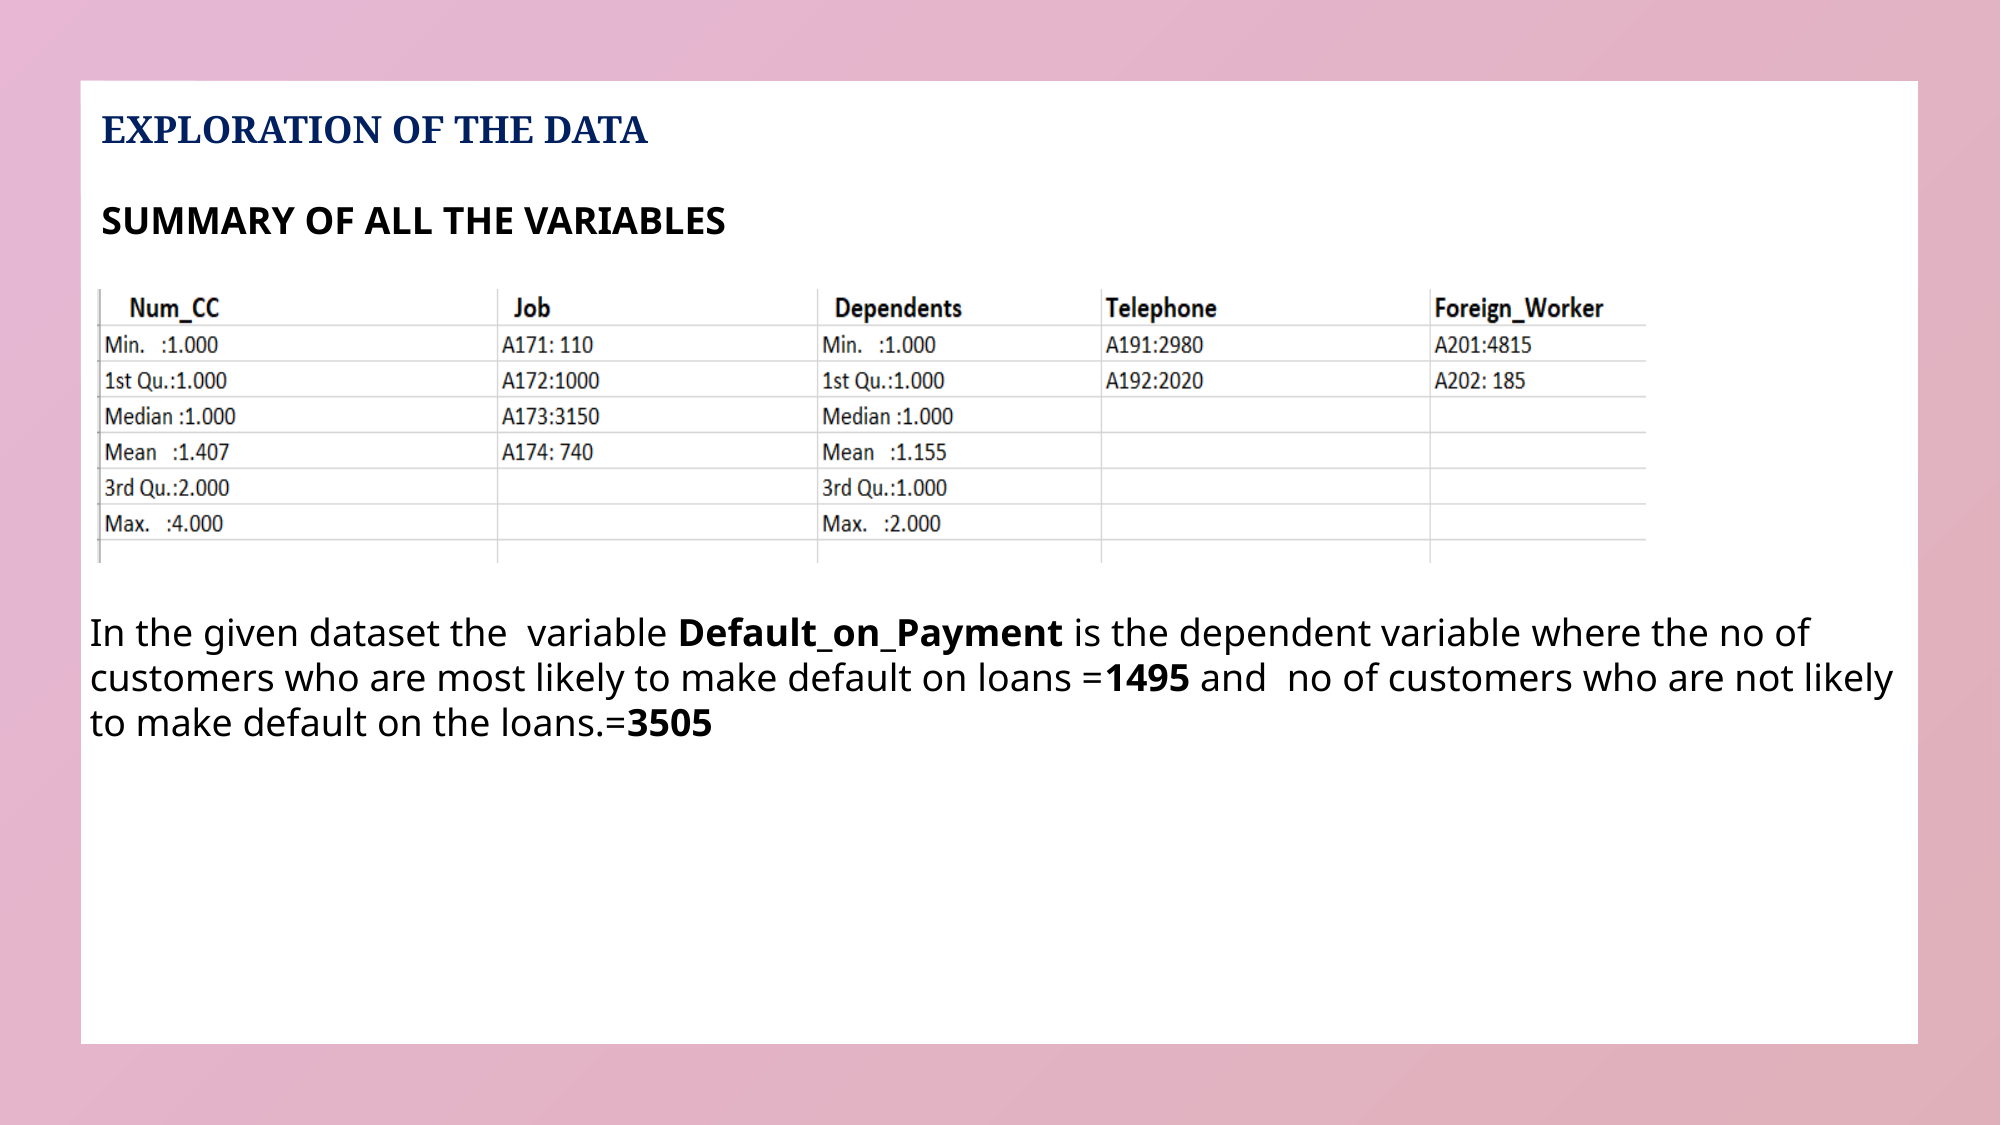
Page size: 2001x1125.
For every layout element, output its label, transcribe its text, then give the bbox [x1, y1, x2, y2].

text_box SUMMARY OF ALL THE VARIABLES [86, 189, 1087, 250]
picture [96, 289, 1646, 563]
text_box EXPLORATION OF THE DATA [86, 98, 1087, 159]
text_box In the given dataset the variable Default_on_Payment is the dependent variable where the no of customers who are most likely to make default on loans =1495 and no of customers who are not likely to make default on the loans.=3505 [75, 601, 1920, 842]
